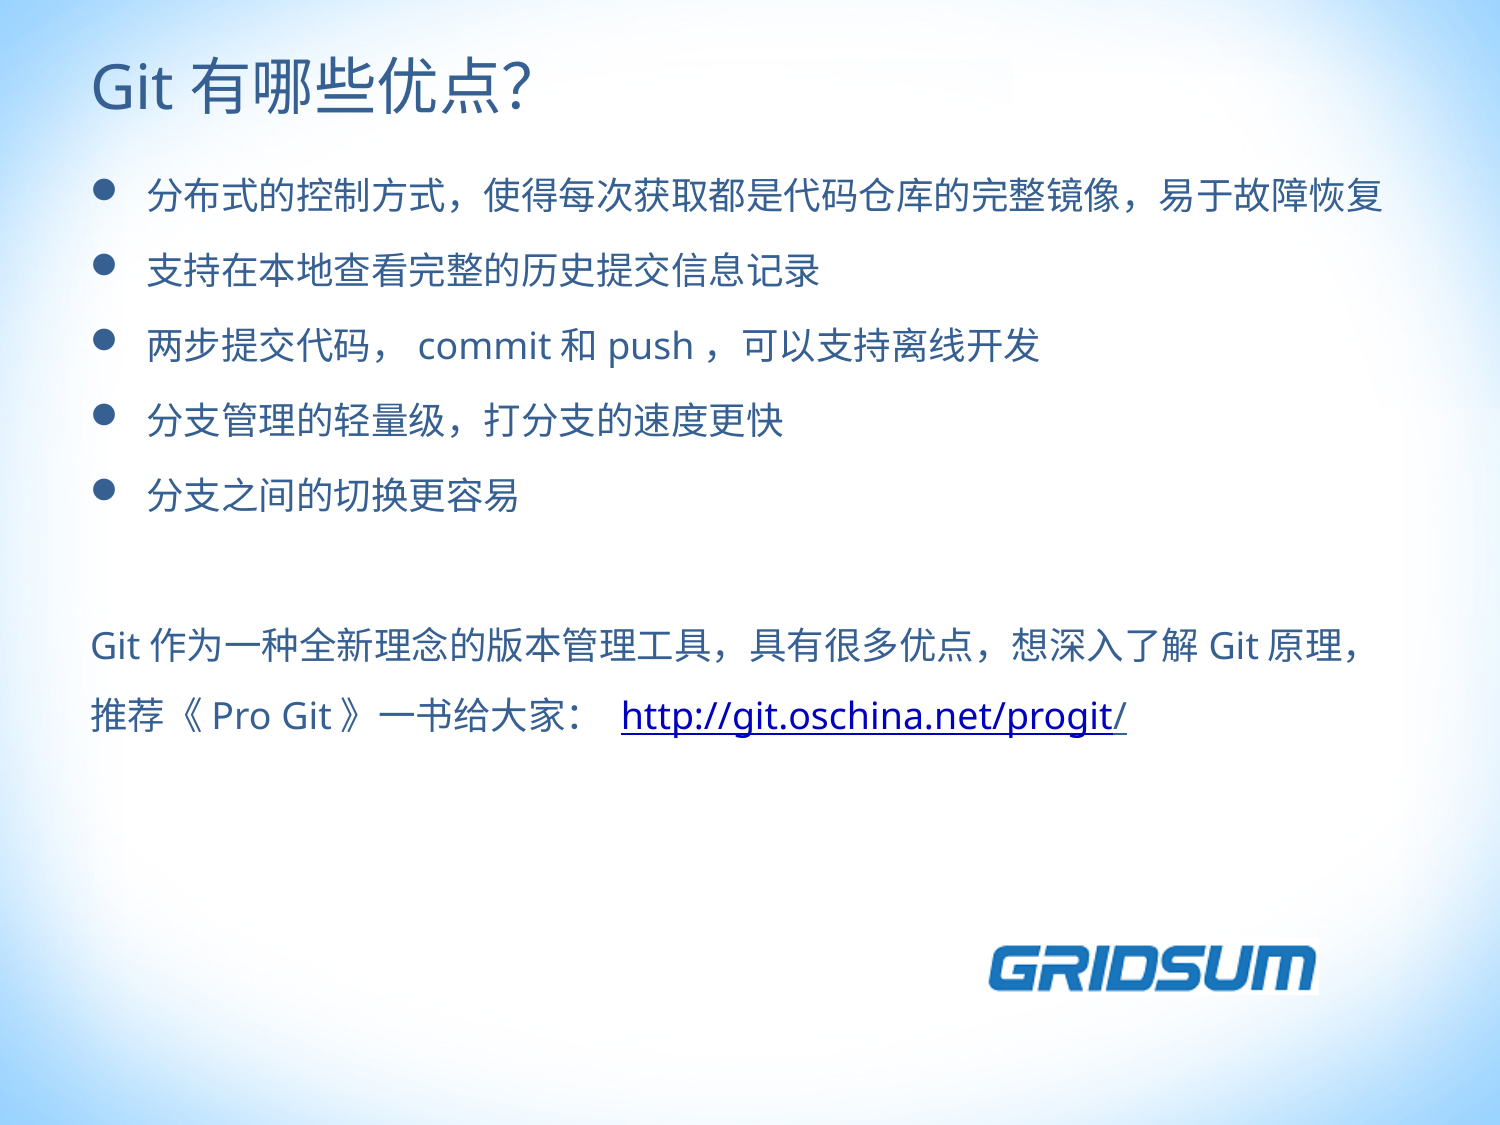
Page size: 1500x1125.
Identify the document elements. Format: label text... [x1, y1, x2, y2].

picture [0, 0, 1500, 1125]
title Git有哪些优点？ [75, 30, 1425, 139]
list 分布式的控制方式，使得每次获取都是代码仓库的完整镜像，易于故障恢复 支持在本地查看完整的历史提交信息记录 两步提交代码，commit和push，可以支持离线开发 分支管理的轻量级，打分支的速度更快 分支之间的切换更容易 Git作为一种全新理念的版本管理工具，具有很多优点，想深入了解Git原理，推荐《Pro Git》一书给大家： http://git.oschina.net/progit/ [75, 141, 1425, 988]
